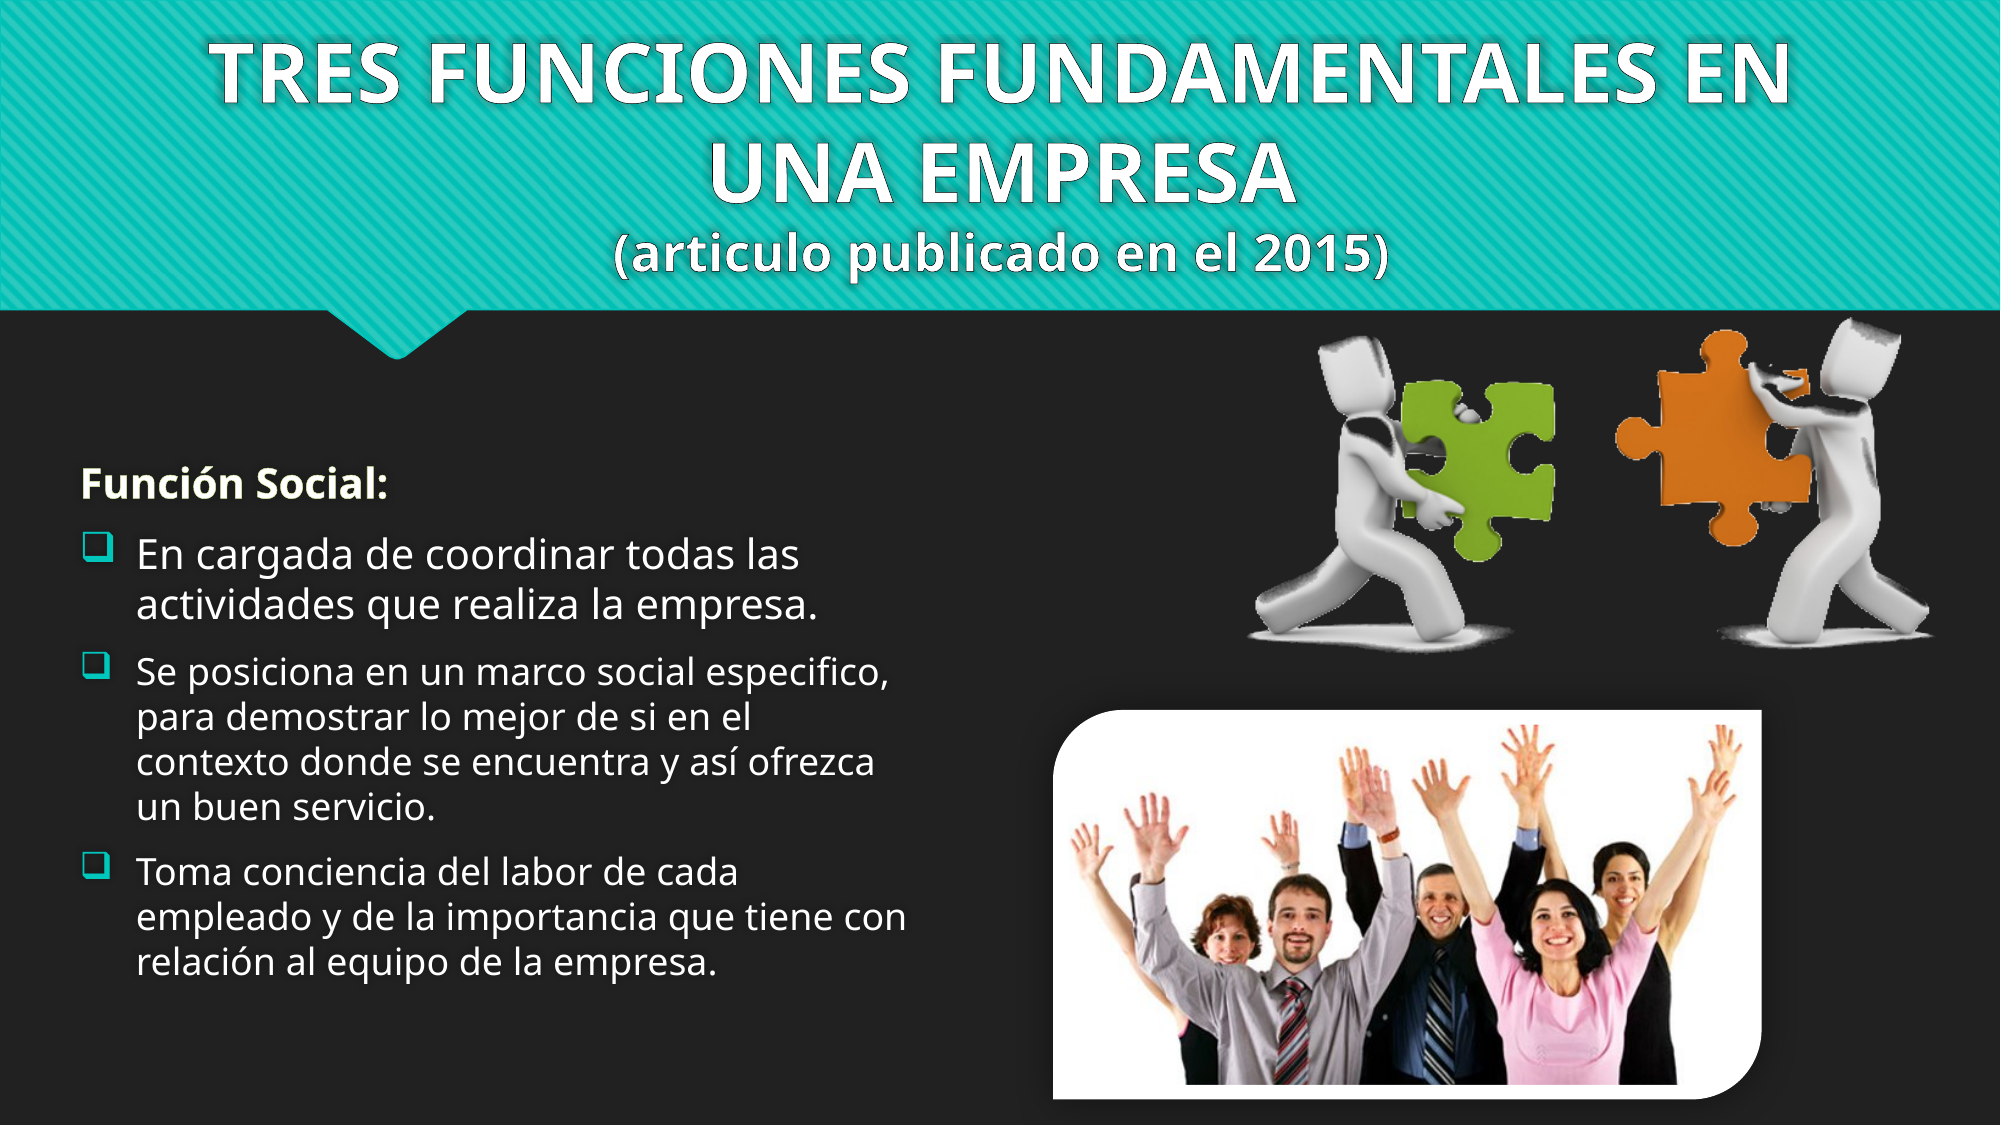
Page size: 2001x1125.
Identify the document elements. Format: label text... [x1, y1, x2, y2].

picture [1245, 316, 1936, 655]
list Función Social: En cargada de coordinar todas las actividades que realiza la empresa. Se posiciona en un marco social especifico, para demostrar lo mejor de si en el contexto donde se encuentra y así ofrezca un buen servicio. Toma conciencia del labor de cada empleado y de la importancia que tiene con relación al equipo de la empresa. [64, 421, 924, 1018]
picture [1060, 716, 1755, 1093]
text_box TRES FUNCIONES FUNDAMENTALES EN UNA EMPRESA (articulo publicado en el 2015) [134, 130, 1869, 290]
